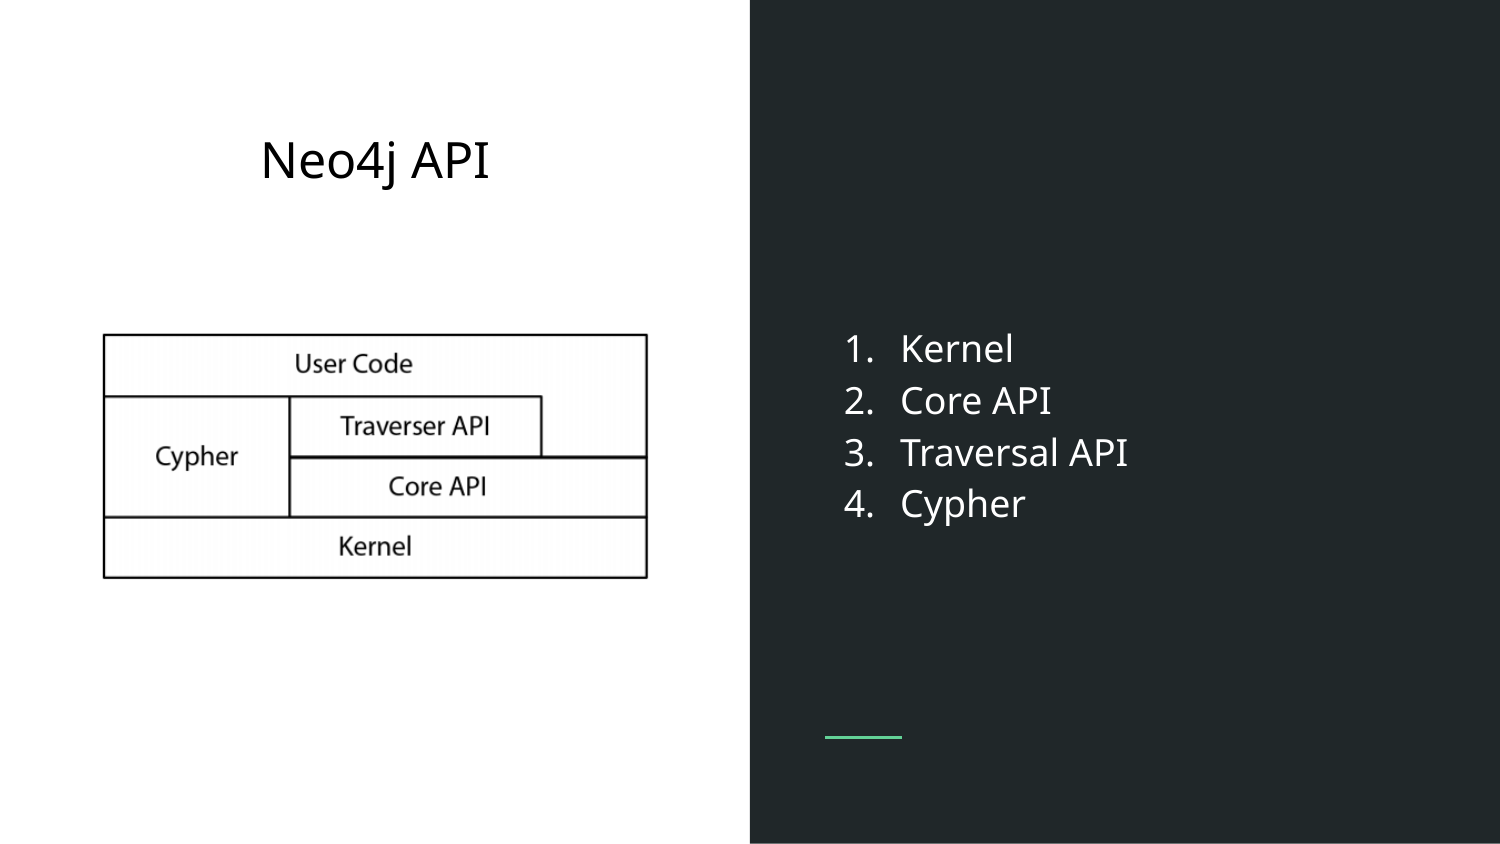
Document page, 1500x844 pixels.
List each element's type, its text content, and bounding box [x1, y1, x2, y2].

title Neo4j API [43, 90, 708, 204]
list Kernel Core API Traversal API Cypher [810, 118, 1440, 725]
picture [83, 326, 667, 588]
